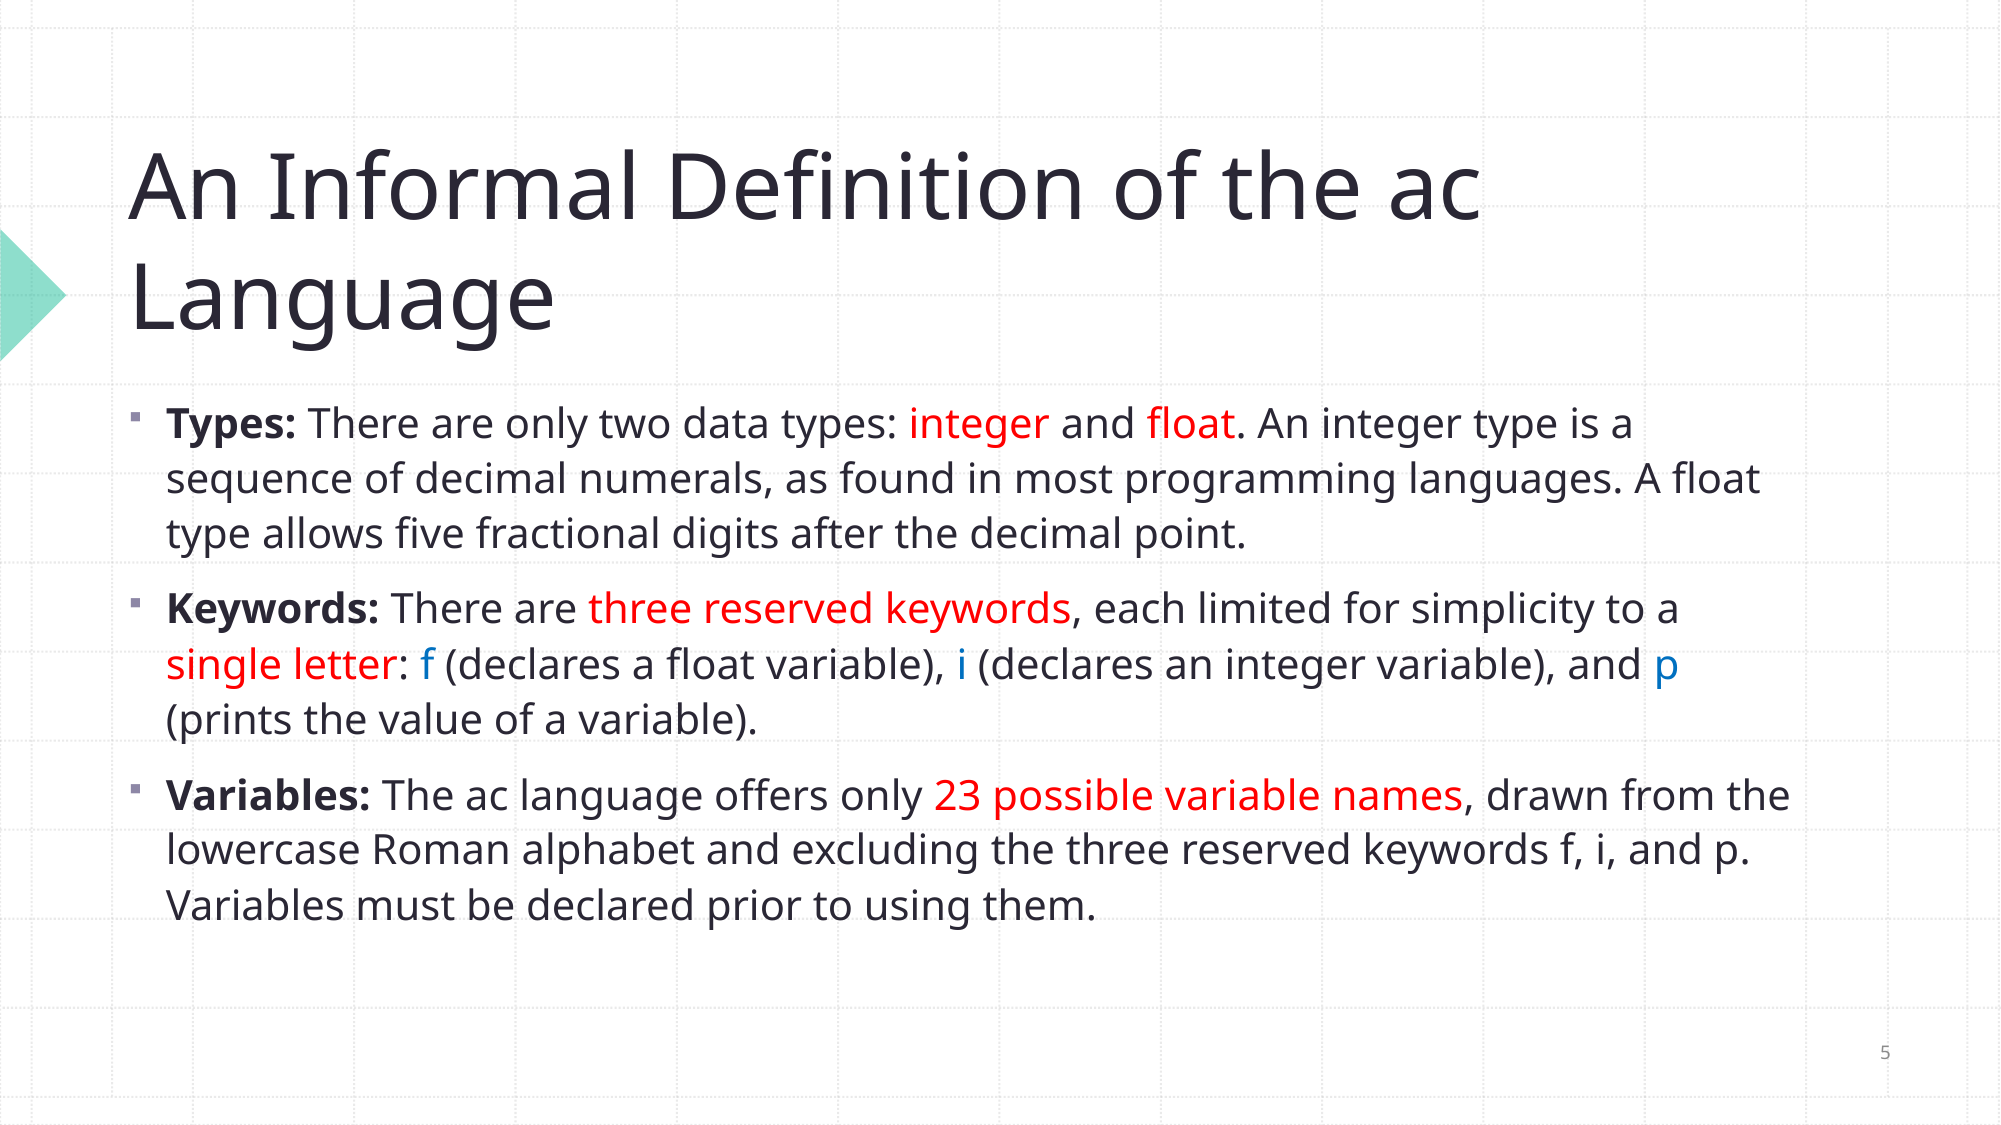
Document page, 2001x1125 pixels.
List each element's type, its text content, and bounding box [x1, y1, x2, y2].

title An Informal Definition of the ac Language [113, 119, 1808, 356]
slide_number 5 [1805, 1019, 1966, 1089]
list Types: There are only two data types: integer and float. An integer type is a sequence of decimal numerals, as found in most programming languages. A float type allows five fractional digits after the decimal point. Keywords: There are three reserved keywords, each limited for simplicity to a single letter: f (declares a float variable), i (declares an integer variable), and p (prints the value of a variable). Variables: The ac language offers only 23 possible variable names, drawn from the lowercase Roman alphabet and excluding the three reserved keywords f, i, and p. Variables must be declared prior to using them. [113, 383, 1808, 969]
